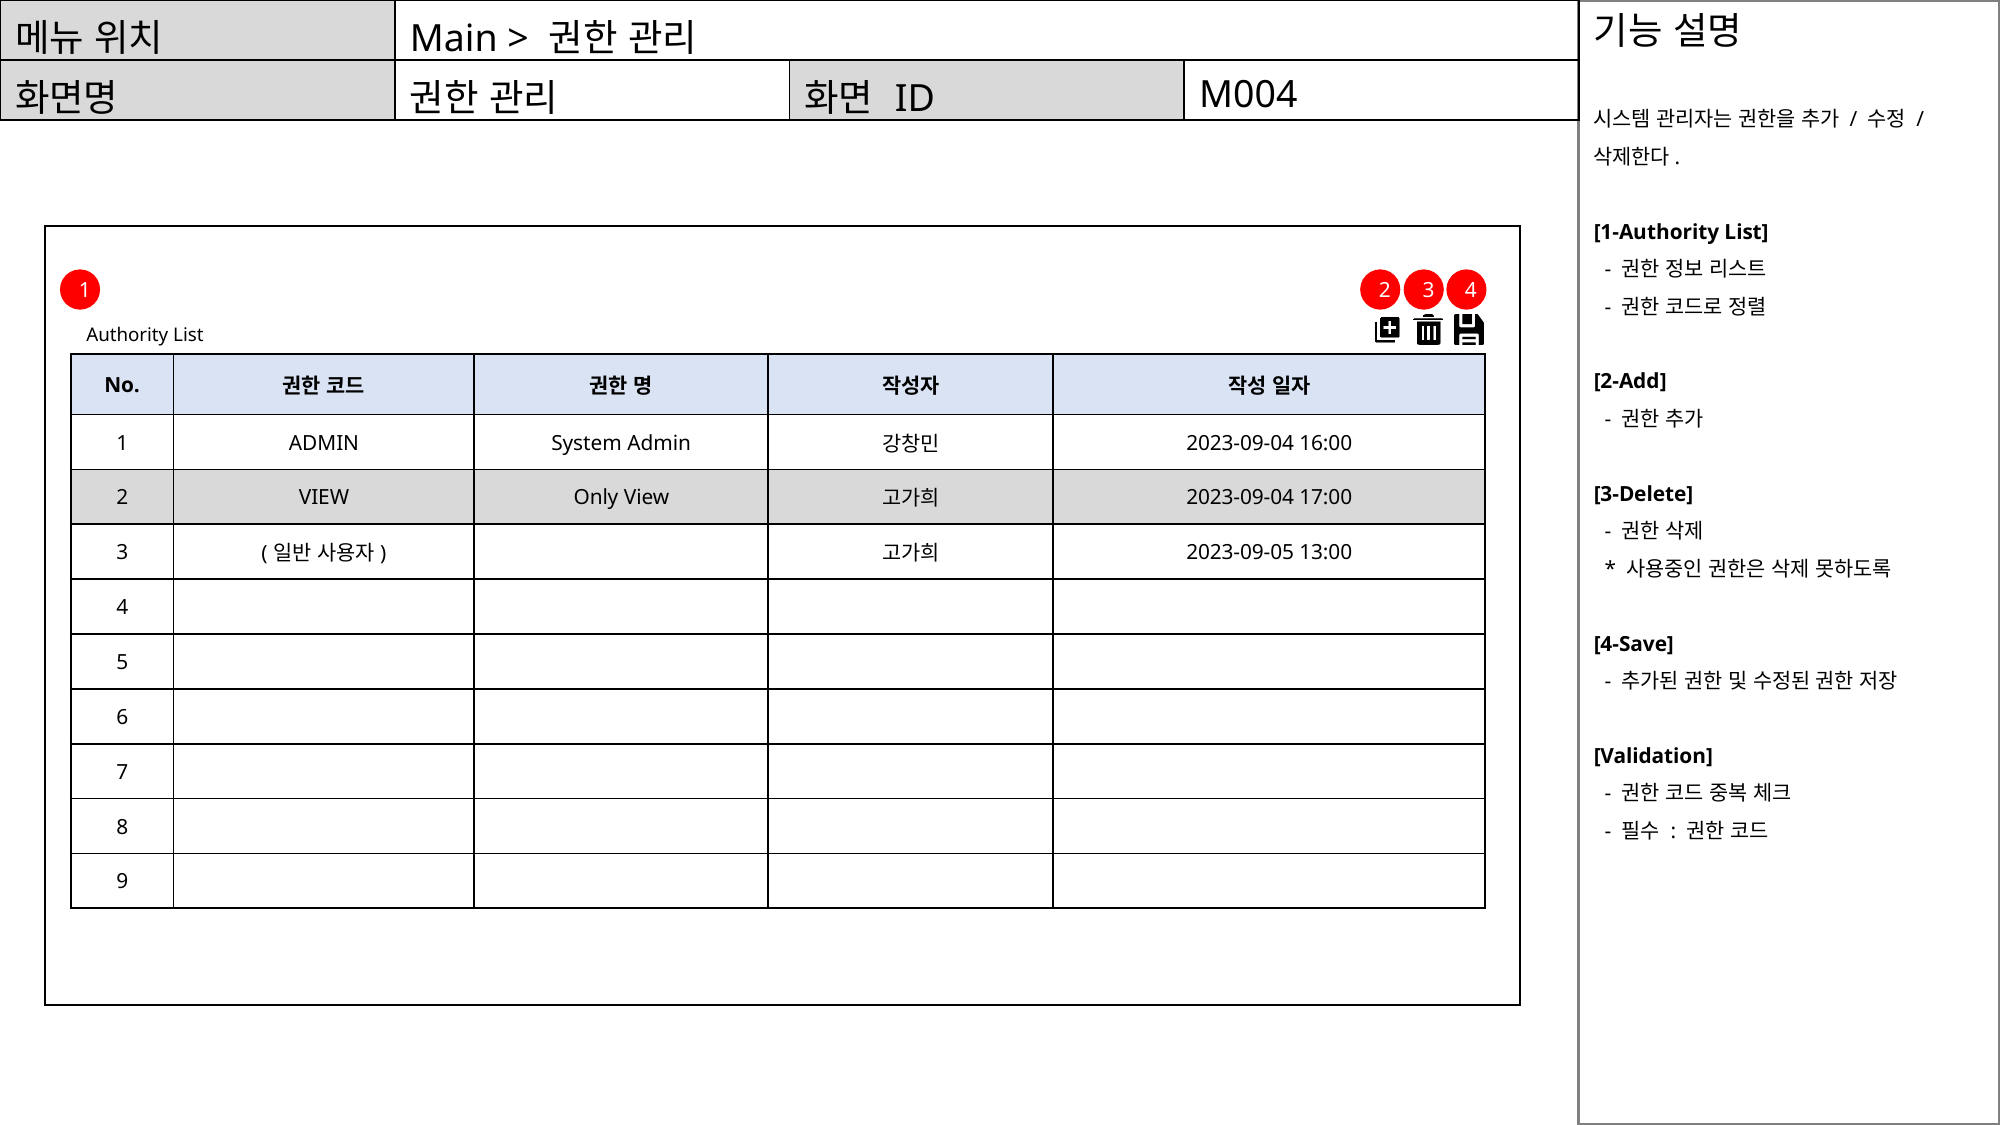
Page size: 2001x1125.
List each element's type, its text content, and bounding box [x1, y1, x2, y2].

table_cell M004 [1185, 61, 1578, 119]
table_cell [769, 580, 1052, 633]
table_header 메뉴 위치 [1, 1, 394, 59]
table_cell Only View [475, 470, 767, 523]
table_cell (일반 사용자) [174, 525, 473, 578]
table_cell 고가희 [769, 525, 1052, 578]
table_cell [1054, 799, 1484, 853]
table_cell [174, 799, 473, 853]
table_cell [769, 690, 1052, 743]
table_cell ADMIN [174, 415, 473, 469]
table_cell [174, 580, 473, 633]
table_header 작성자 [769, 355, 1052, 414]
table_cell 화면명 [1, 61, 394, 119]
text_box 3 [1403, 269, 1444, 310]
table_cell [174, 690, 473, 743]
table_cell [475, 580, 767, 633]
table_header No. [72, 355, 173, 414]
table_cell 3 [72, 525, 173, 578]
table_cell 6 [72, 690, 173, 743]
table_cell [174, 854, 473, 907]
text_box 2 [1360, 269, 1401, 310]
table_cell 권한 관리 [396, 61, 789, 119]
table_cell [475, 525, 767, 578]
table_cell [475, 799, 767, 853]
table_cell System Admin [475, 415, 767, 469]
text_box 1 [59, 269, 101, 310]
table_cell [174, 635, 473, 688]
table_cell [174, 745, 473, 798]
table_cell 5 [72, 635, 173, 688]
table_cell [769, 745, 1052, 798]
table_header 권한 명 [475, 355, 767, 414]
picture [1454, 314, 1484, 345]
table_cell [1054, 690, 1484, 743]
table_cell [475, 745, 767, 798]
table_cell 4 [72, 580, 173, 633]
table_cell 2023-09-05 13:00 [1054, 525, 1484, 578]
table_cell [769, 635, 1052, 688]
table_cell [769, 799, 1052, 853]
table_cell 고가희 [769, 470, 1052, 523]
table_cell 강창민 [769, 415, 1052, 469]
table_cell [475, 854, 767, 907]
table_header 작성 일자 [1054, 355, 1484, 414]
table_cell [1054, 854, 1484, 907]
table_cell 2 [72, 470, 173, 523]
table_cell [475, 635, 767, 688]
picture [1372, 314, 1402, 345]
text_box Authority List [71, 315, 317, 353]
table_cell [769, 854, 1052, 907]
table_cell [1054, 635, 1484, 688]
table_cell [475, 690, 767, 743]
table_cell 1 [72, 415, 173, 469]
table_cell [1054, 745, 1484, 798]
table_cell VIEW [174, 470, 473, 523]
picture [1413, 314, 1443, 345]
table_cell 9 [72, 854, 173, 907]
table_header Main > 권한 관리 [396, 1, 1578, 59]
text_box [44, 225, 1521, 1006]
text_box 4 [1446, 269, 1487, 310]
table_cell [1054, 580, 1484, 633]
table_cell 2023-09-04 16:00 [1054, 415, 1484, 469]
table_header 권한 코드 [174, 355, 473, 414]
table_cell 2023-09-04 17:00 [1054, 470, 1484, 523]
table_cell 8 [72, 799, 173, 853]
text_box [1578, 0, 2000, 1125]
table_cell 7 [72, 745, 173, 798]
table_cell 화면 ID [790, 61, 1183, 119]
